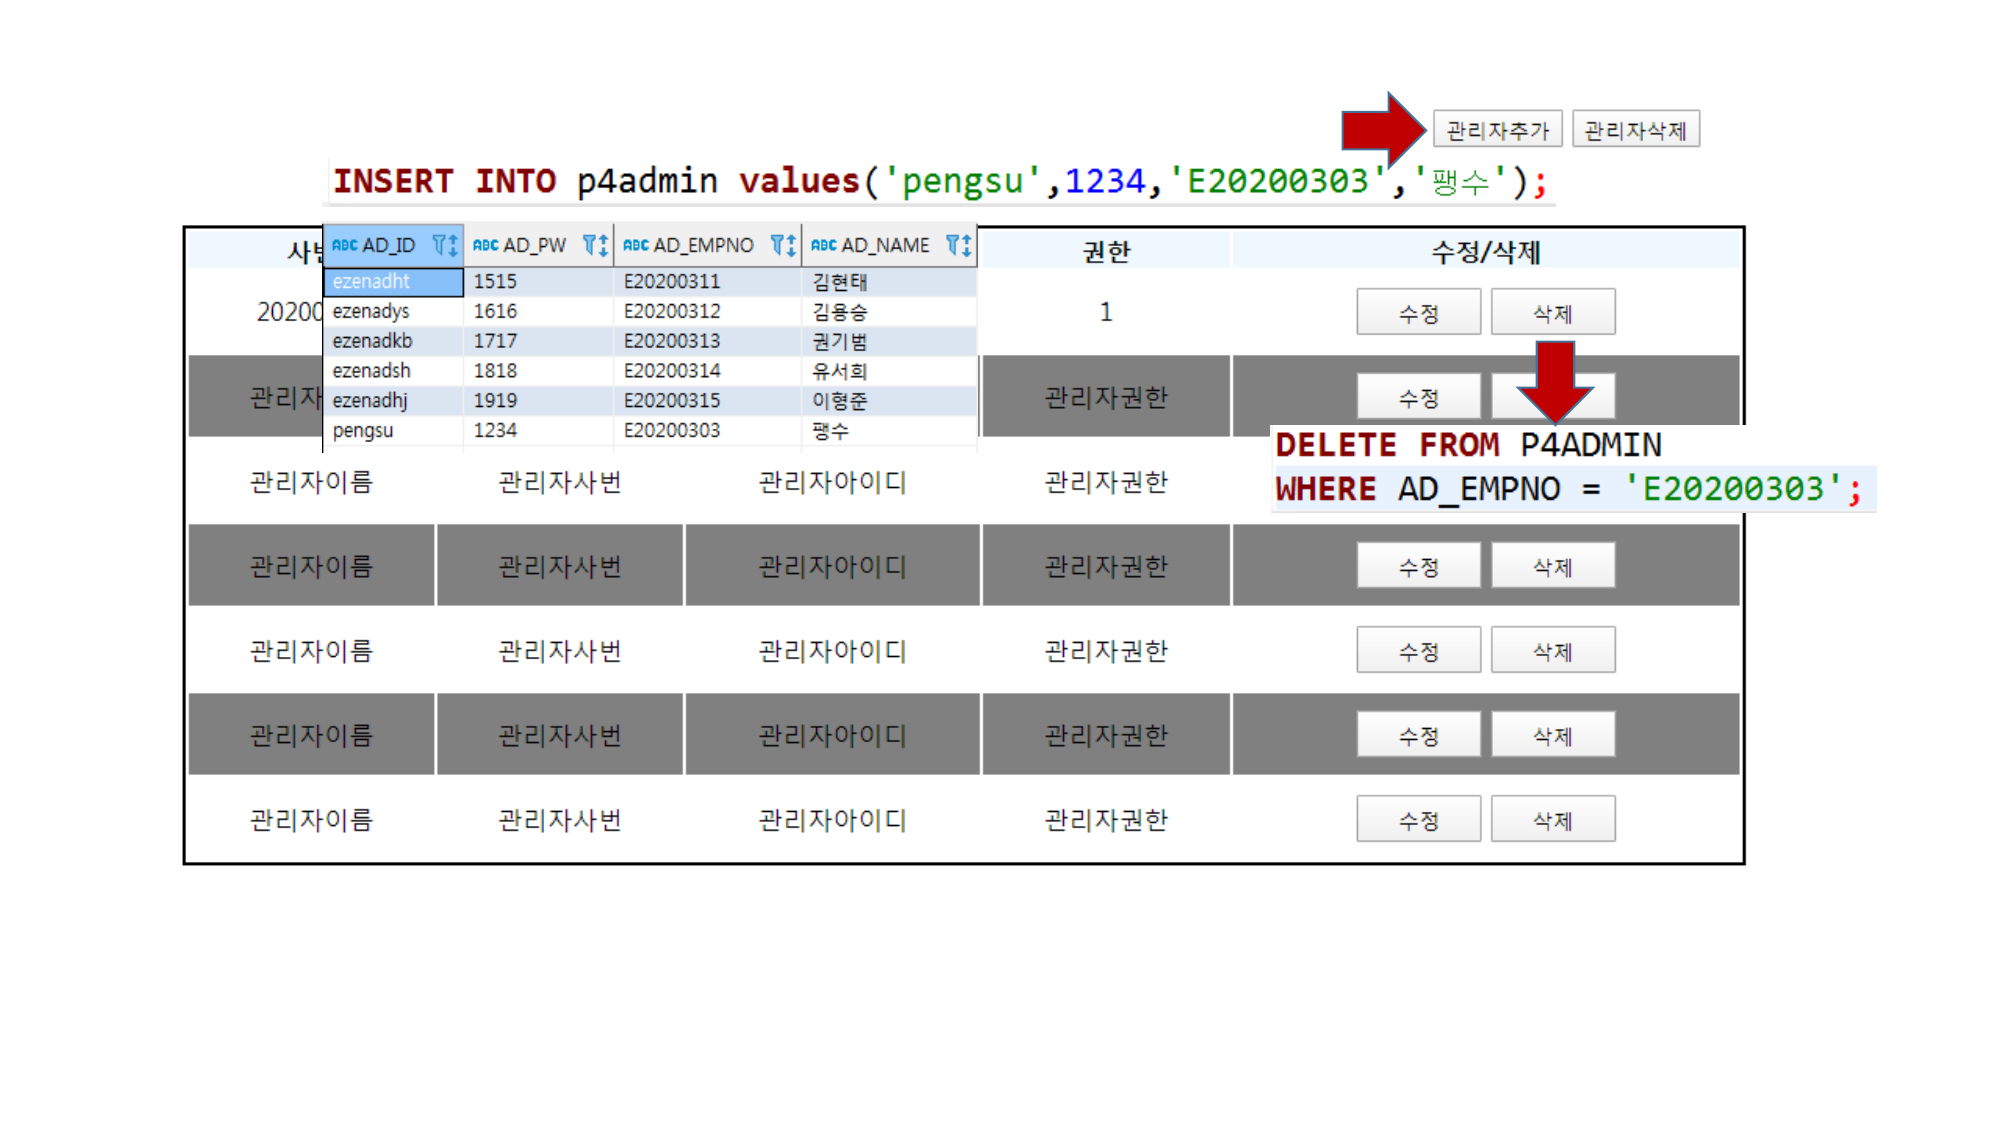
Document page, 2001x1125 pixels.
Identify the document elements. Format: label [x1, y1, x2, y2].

text_box [1387, 90, 1400, 102]
picture [161, 102, 1877, 897]
